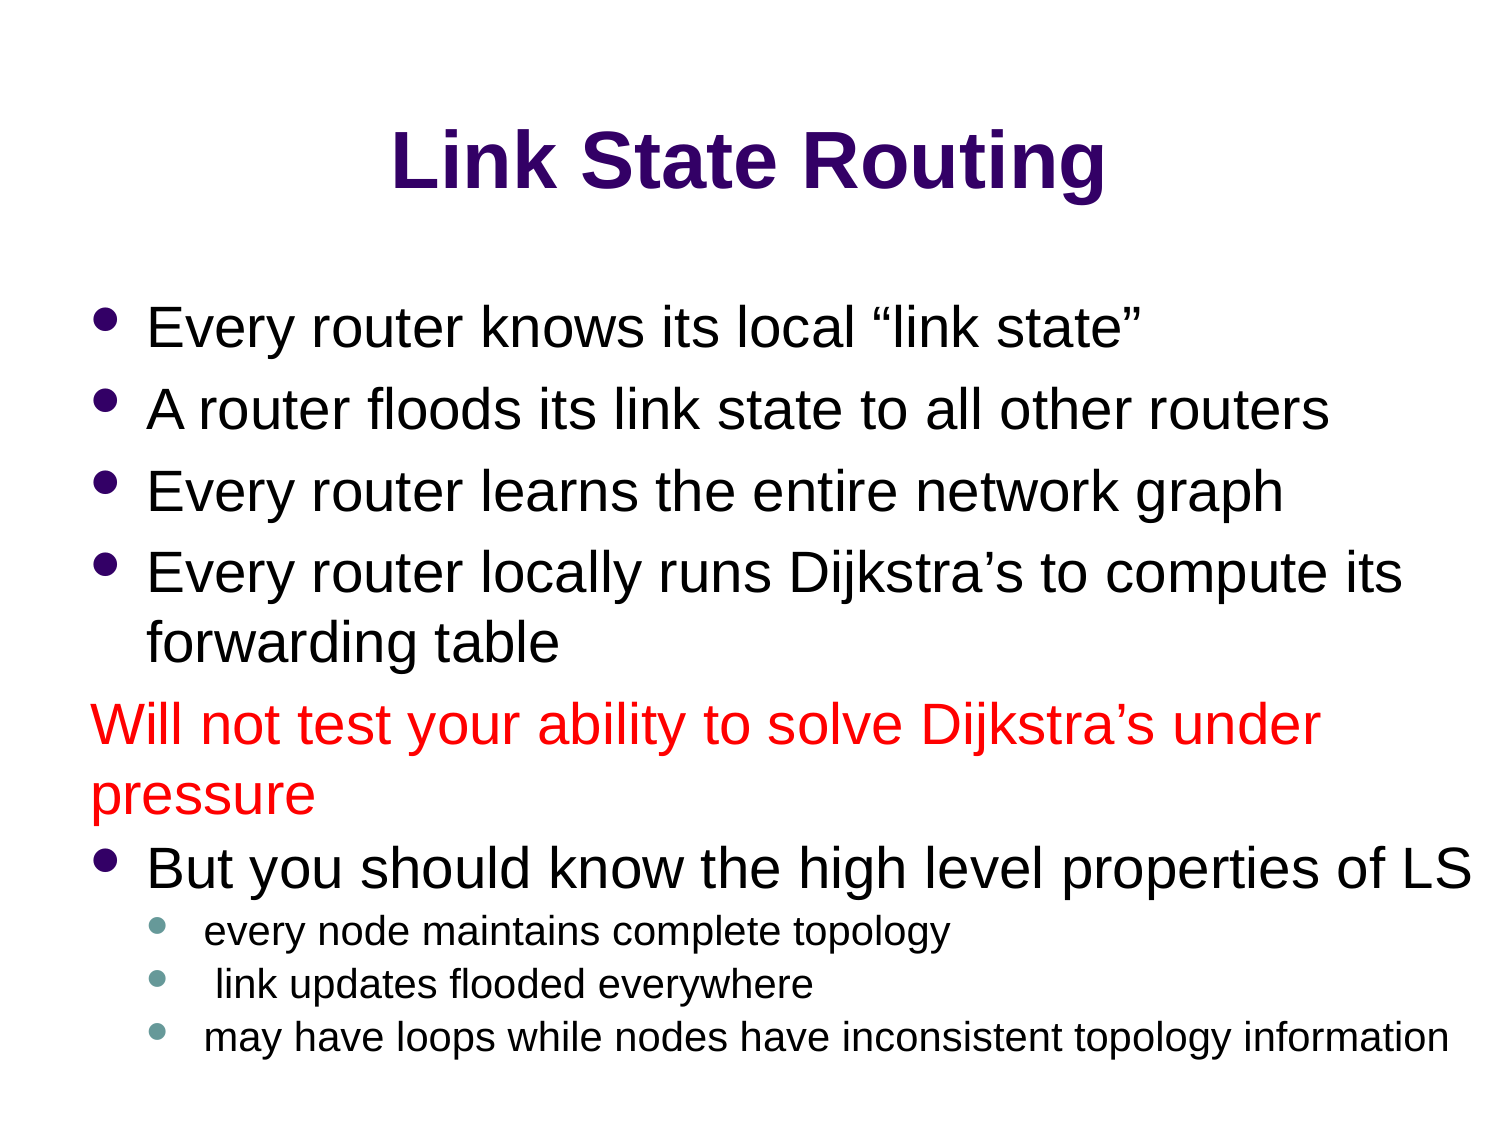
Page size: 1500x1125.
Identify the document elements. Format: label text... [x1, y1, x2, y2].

title Link State Routing [75, 20, 1425, 213]
list Every router knows its local “link state” A router floods its link state to all other routers Every router learns the entire network graph Every router locally runs Dijkstra’s to compute its forwarding table Will not test your ability to solve Dijkstra’s under pressure But you should know the high level properties of LS every node maintains complete topology link updates flooded everywhere may have loops while nodes have inconsistent topology information [75, 282, 1500, 1006]
